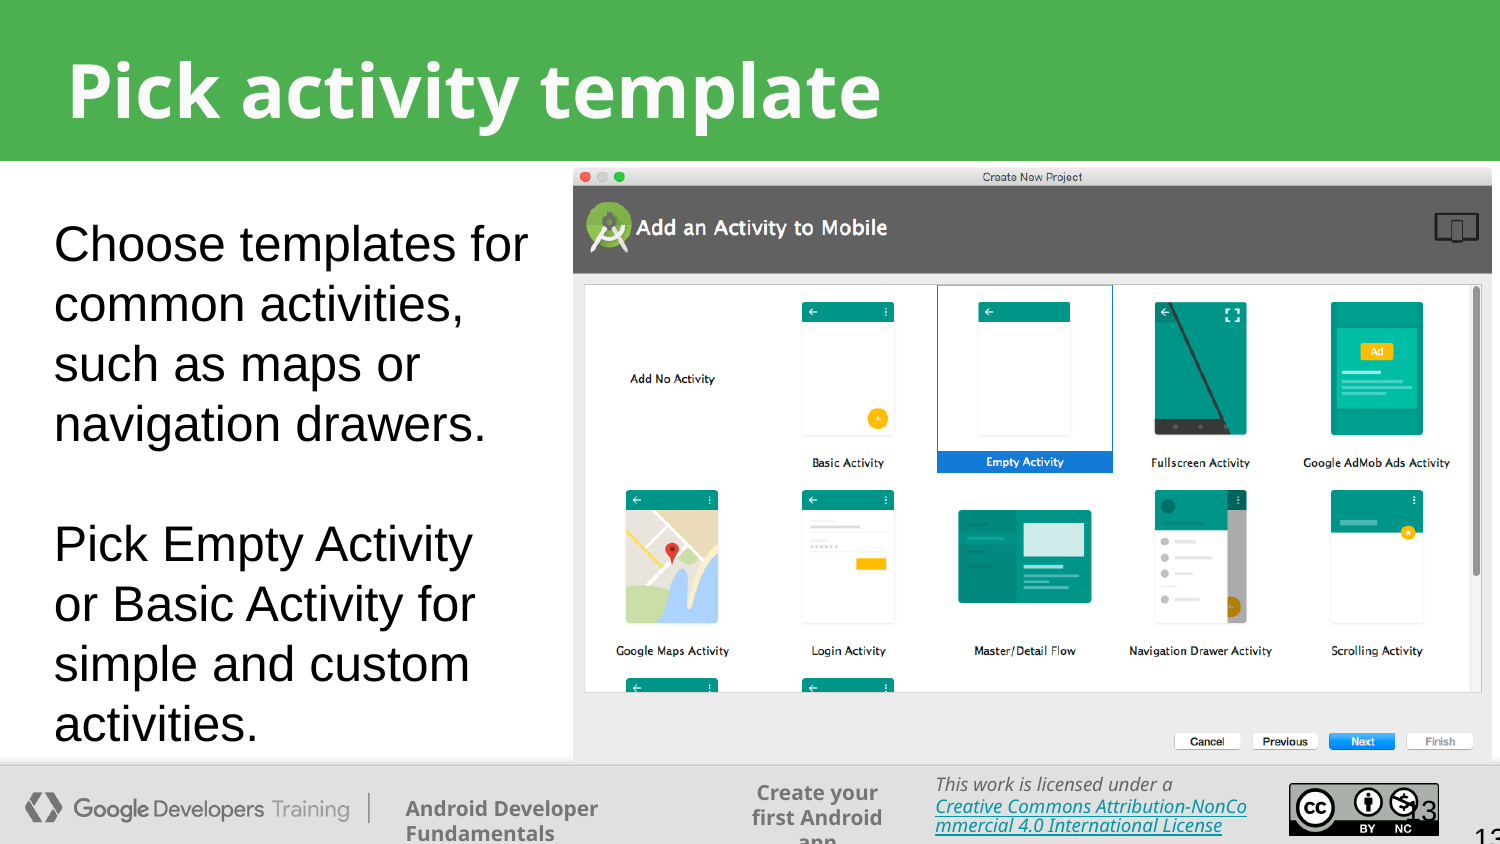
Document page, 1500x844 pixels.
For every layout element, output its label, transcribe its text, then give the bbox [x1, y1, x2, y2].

text_box Choose templates for common activities, such as maps or navigation drawers. Pick Empty Activity or Basic Activity for simple and custom activities. [38, 196, 546, 737]
slide_number 13 [1458, 805, 1500, 844]
picture [0, 161, 1500, 844]
slide_number 13 [1389, 777, 1480, 842]
title Pick activity template [51, 28, 1449, 153]
